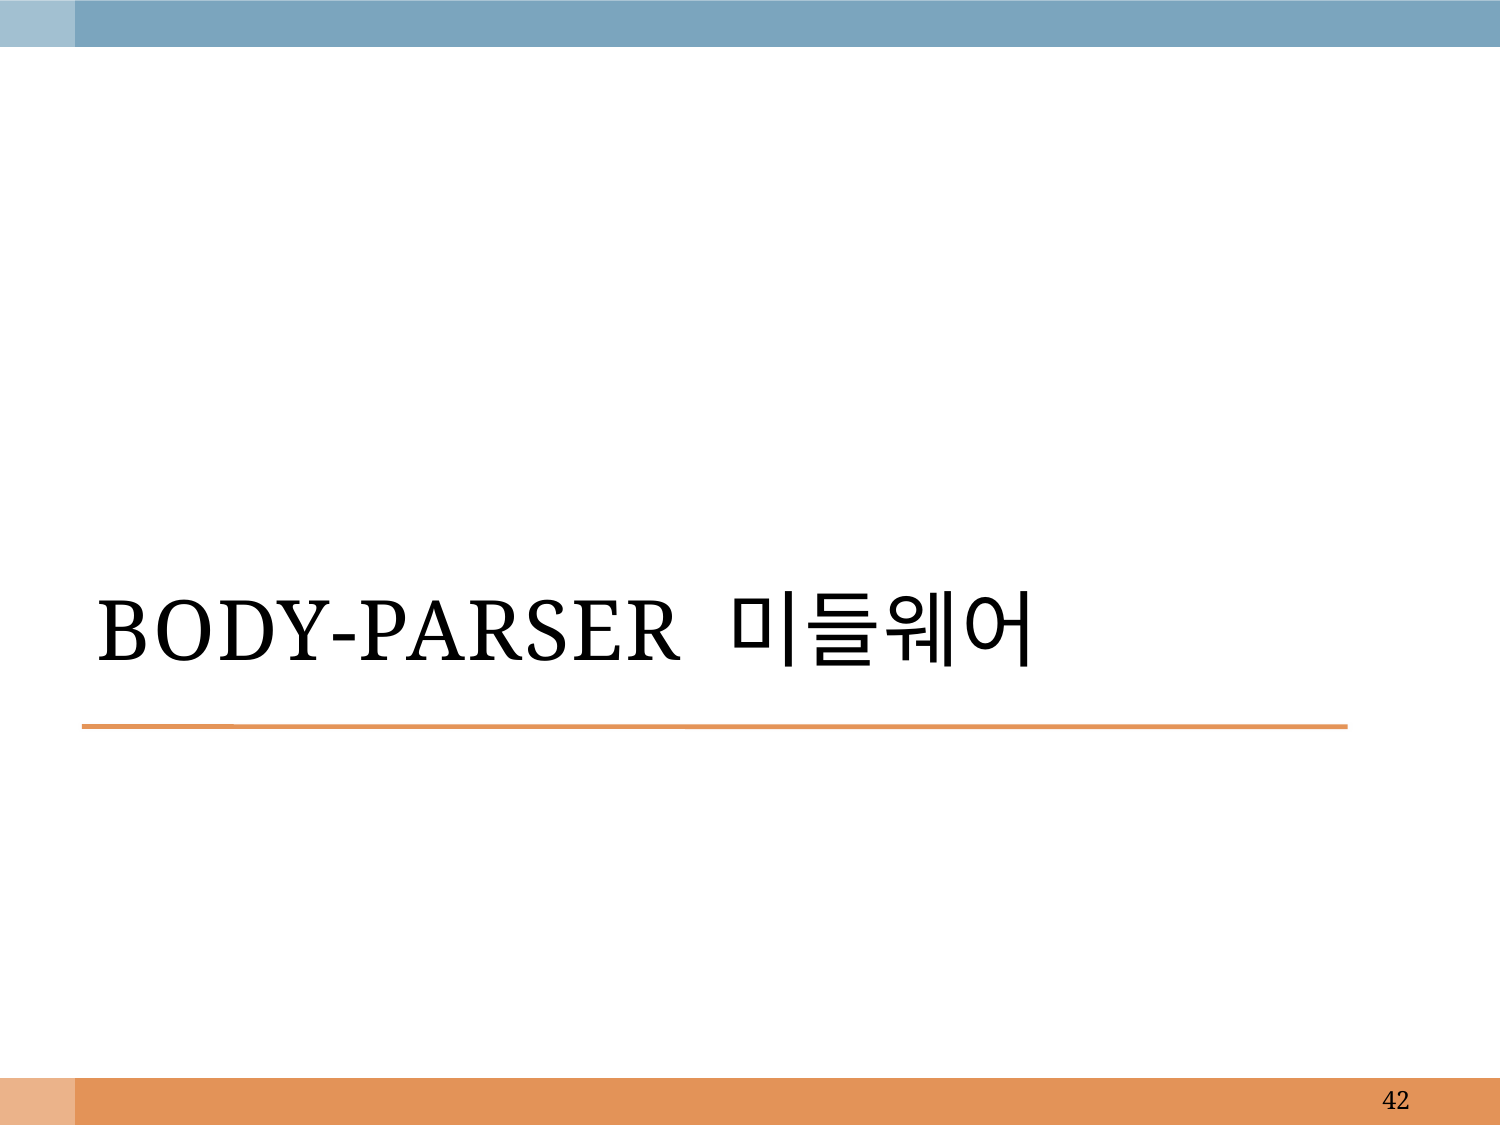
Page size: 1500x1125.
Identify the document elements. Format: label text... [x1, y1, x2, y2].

title body-parser 미들웨어 [82, 503, 1348, 751]
slide_number 42 [1074, 1078, 1425, 1125]
